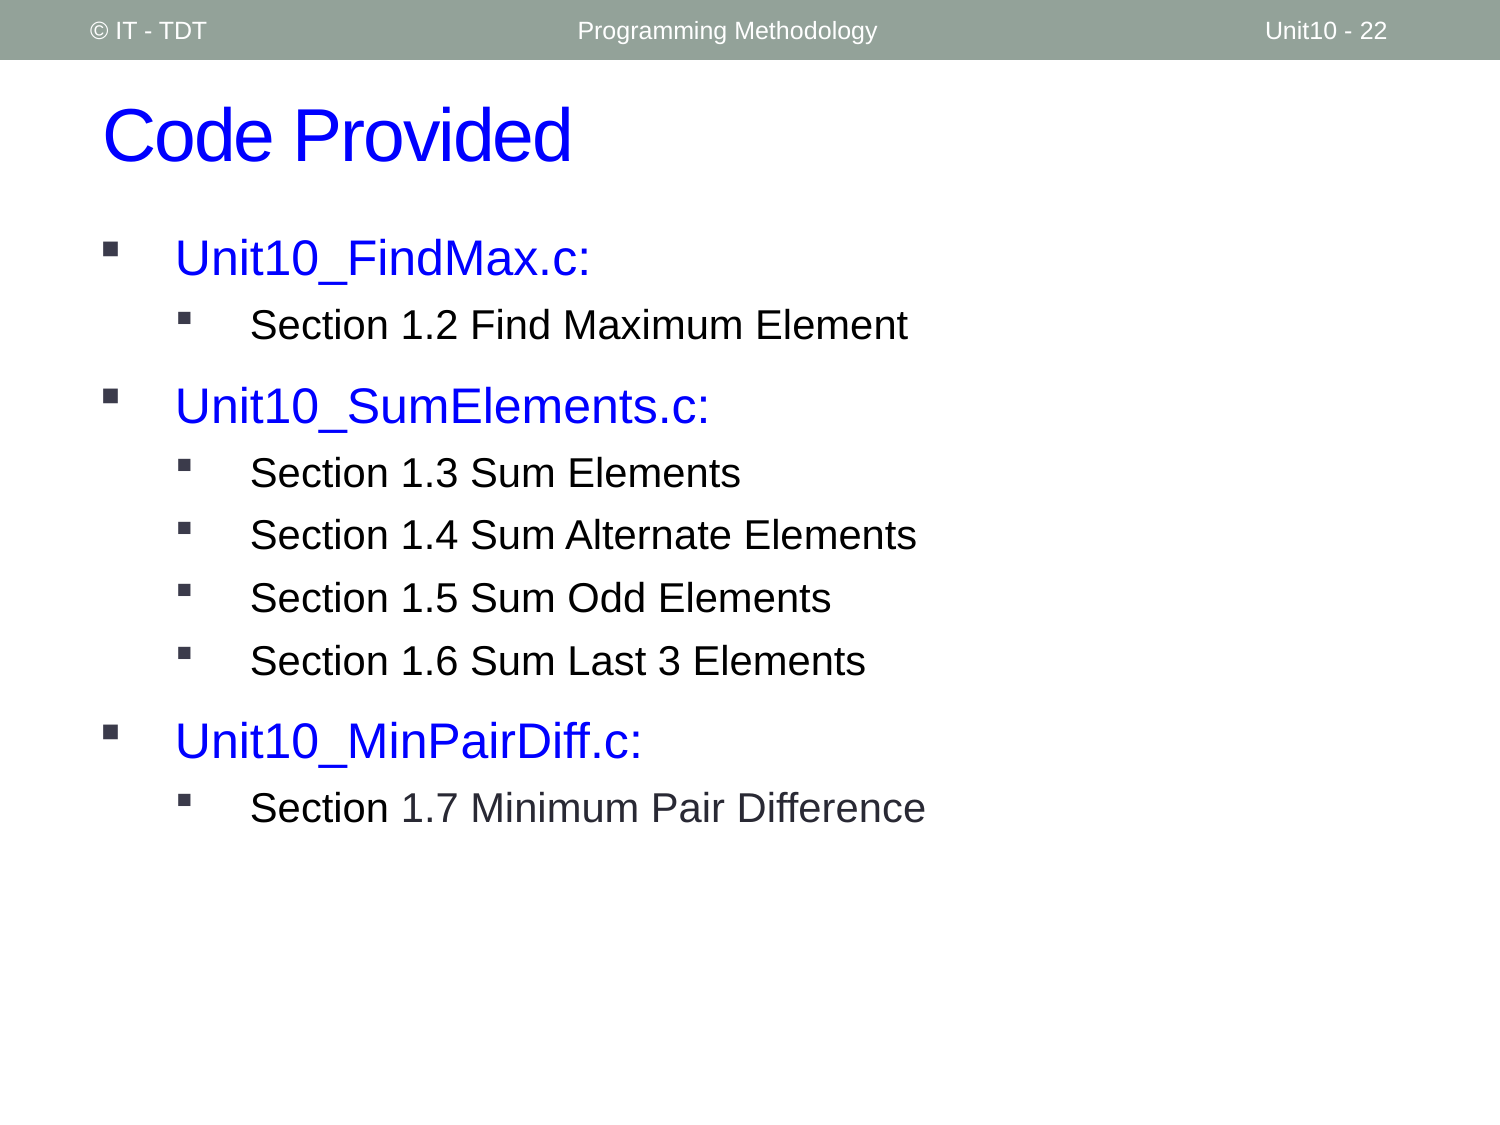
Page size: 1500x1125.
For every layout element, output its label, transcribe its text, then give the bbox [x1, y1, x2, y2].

slide_number © IT - TDT [75, 3, 550, 57]
text_box Unit10_FindMax.c: Section 1.2 Find Maximum Element Unit10_SumElements.c: Section 1.3 Sum Elements Section 1.4 Sum Alternate Elements Section 1.5 Sum Odd Elements Section 1.6 Sum Last 3 Elements Unit10_MinPairDiff.c: Section 1.7 Minimum Pair Difference [85, 218, 1457, 953]
title Code Provided [87, 62, 1463, 200]
slide_number Unit10 - 22 [1250, 3, 1425, 57]
footer Programming Methodology [562, 3, 1238, 57]
